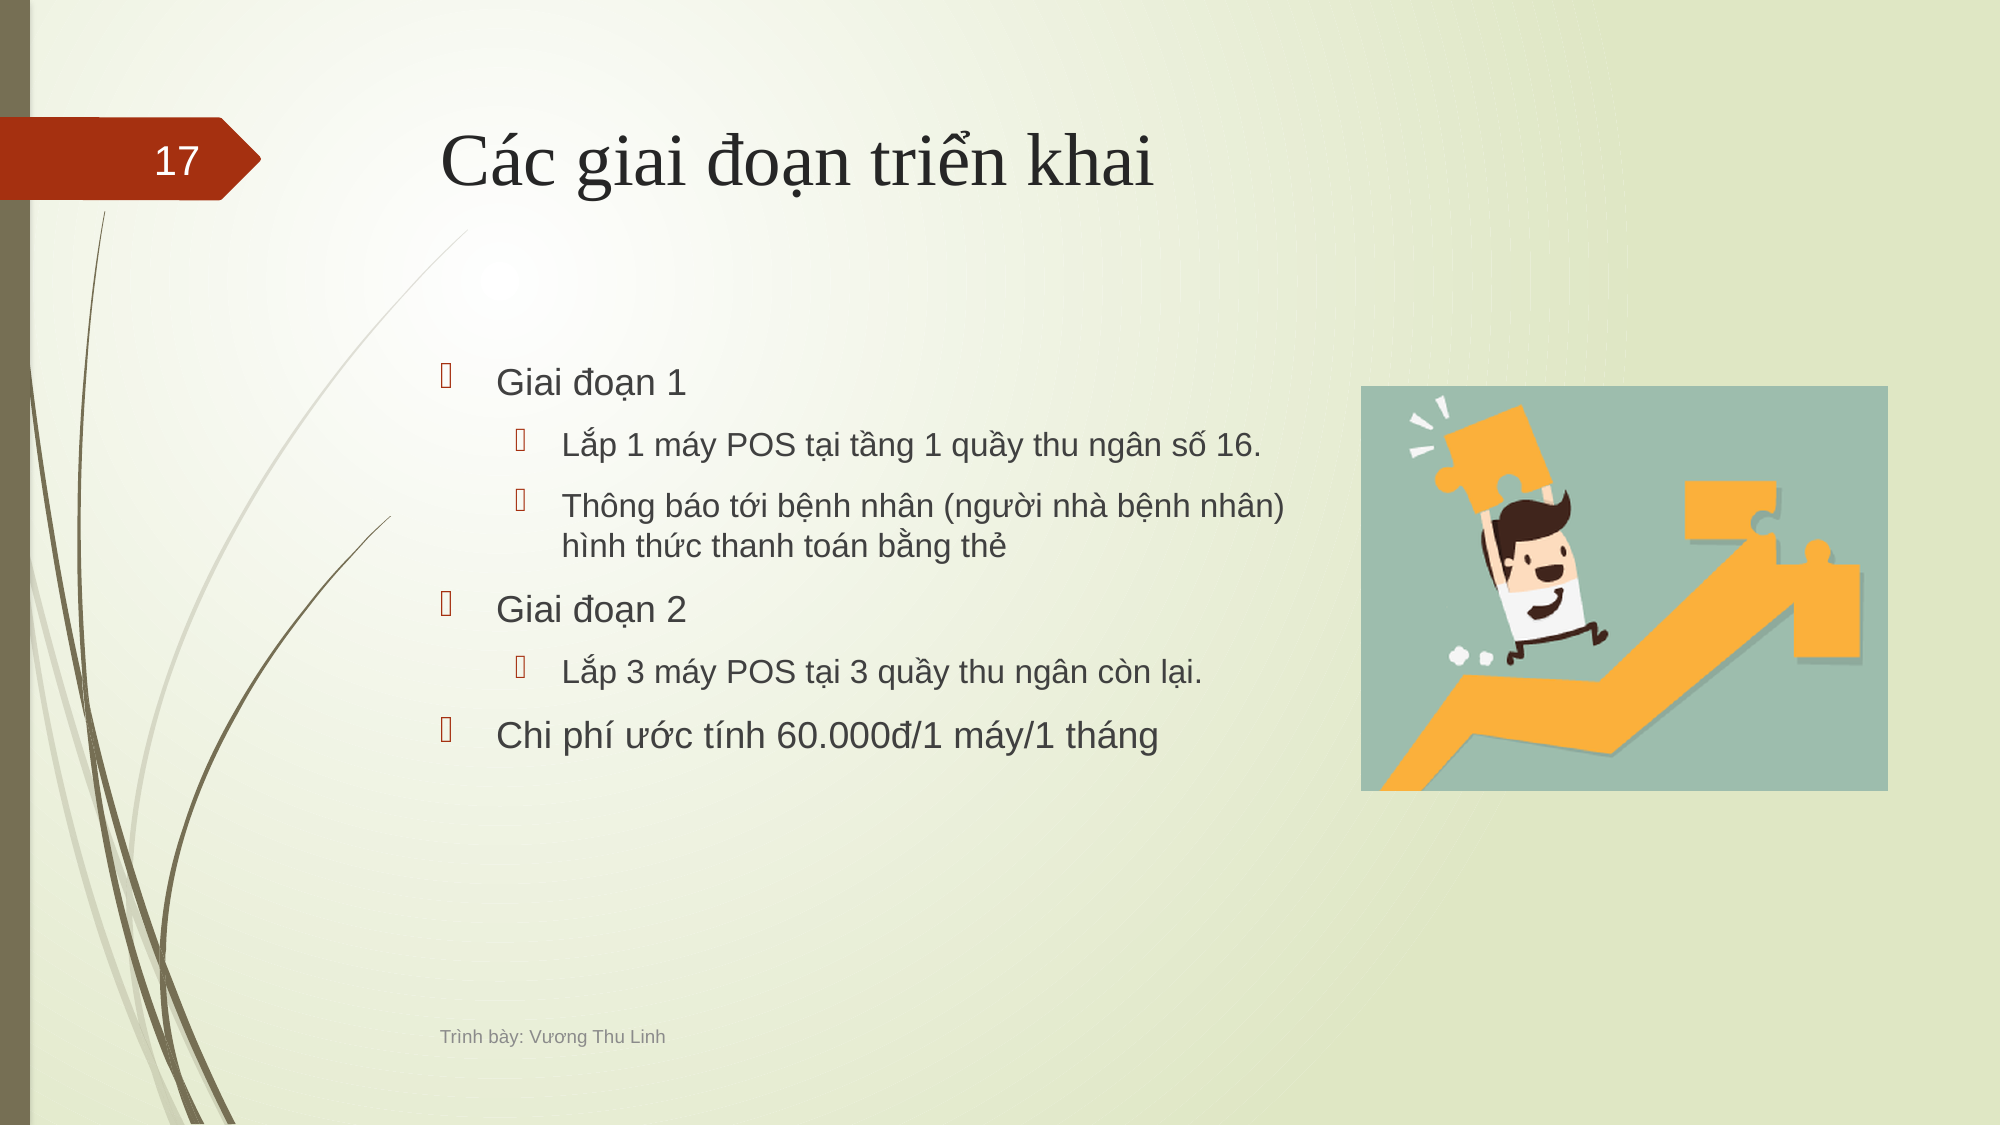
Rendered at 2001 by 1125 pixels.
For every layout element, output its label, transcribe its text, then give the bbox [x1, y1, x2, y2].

list Giai đoạn 1 Lắp 1 máy POS tại tầng 1 quầy thu ngân số 16. Thông báo tới bệnh nhân (người nhà bệnh nhân) hình thức thanh toán bằng thẻ Giai đoạn 2 Lắp 3 máy POS tại 3 quầy thu ngân còn lại. Chi phí ước tính 60.000đ/1 máy/1 tháng [424, 350, 1329, 970]
footer Trình bày: Vương Thu Linh [424, 1006, 1675, 1067]
slide_number 17 [87, 129, 216, 190]
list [1361, 386, 1888, 791]
title Các giai đoạn triển khai [425, 102, 1888, 313]
